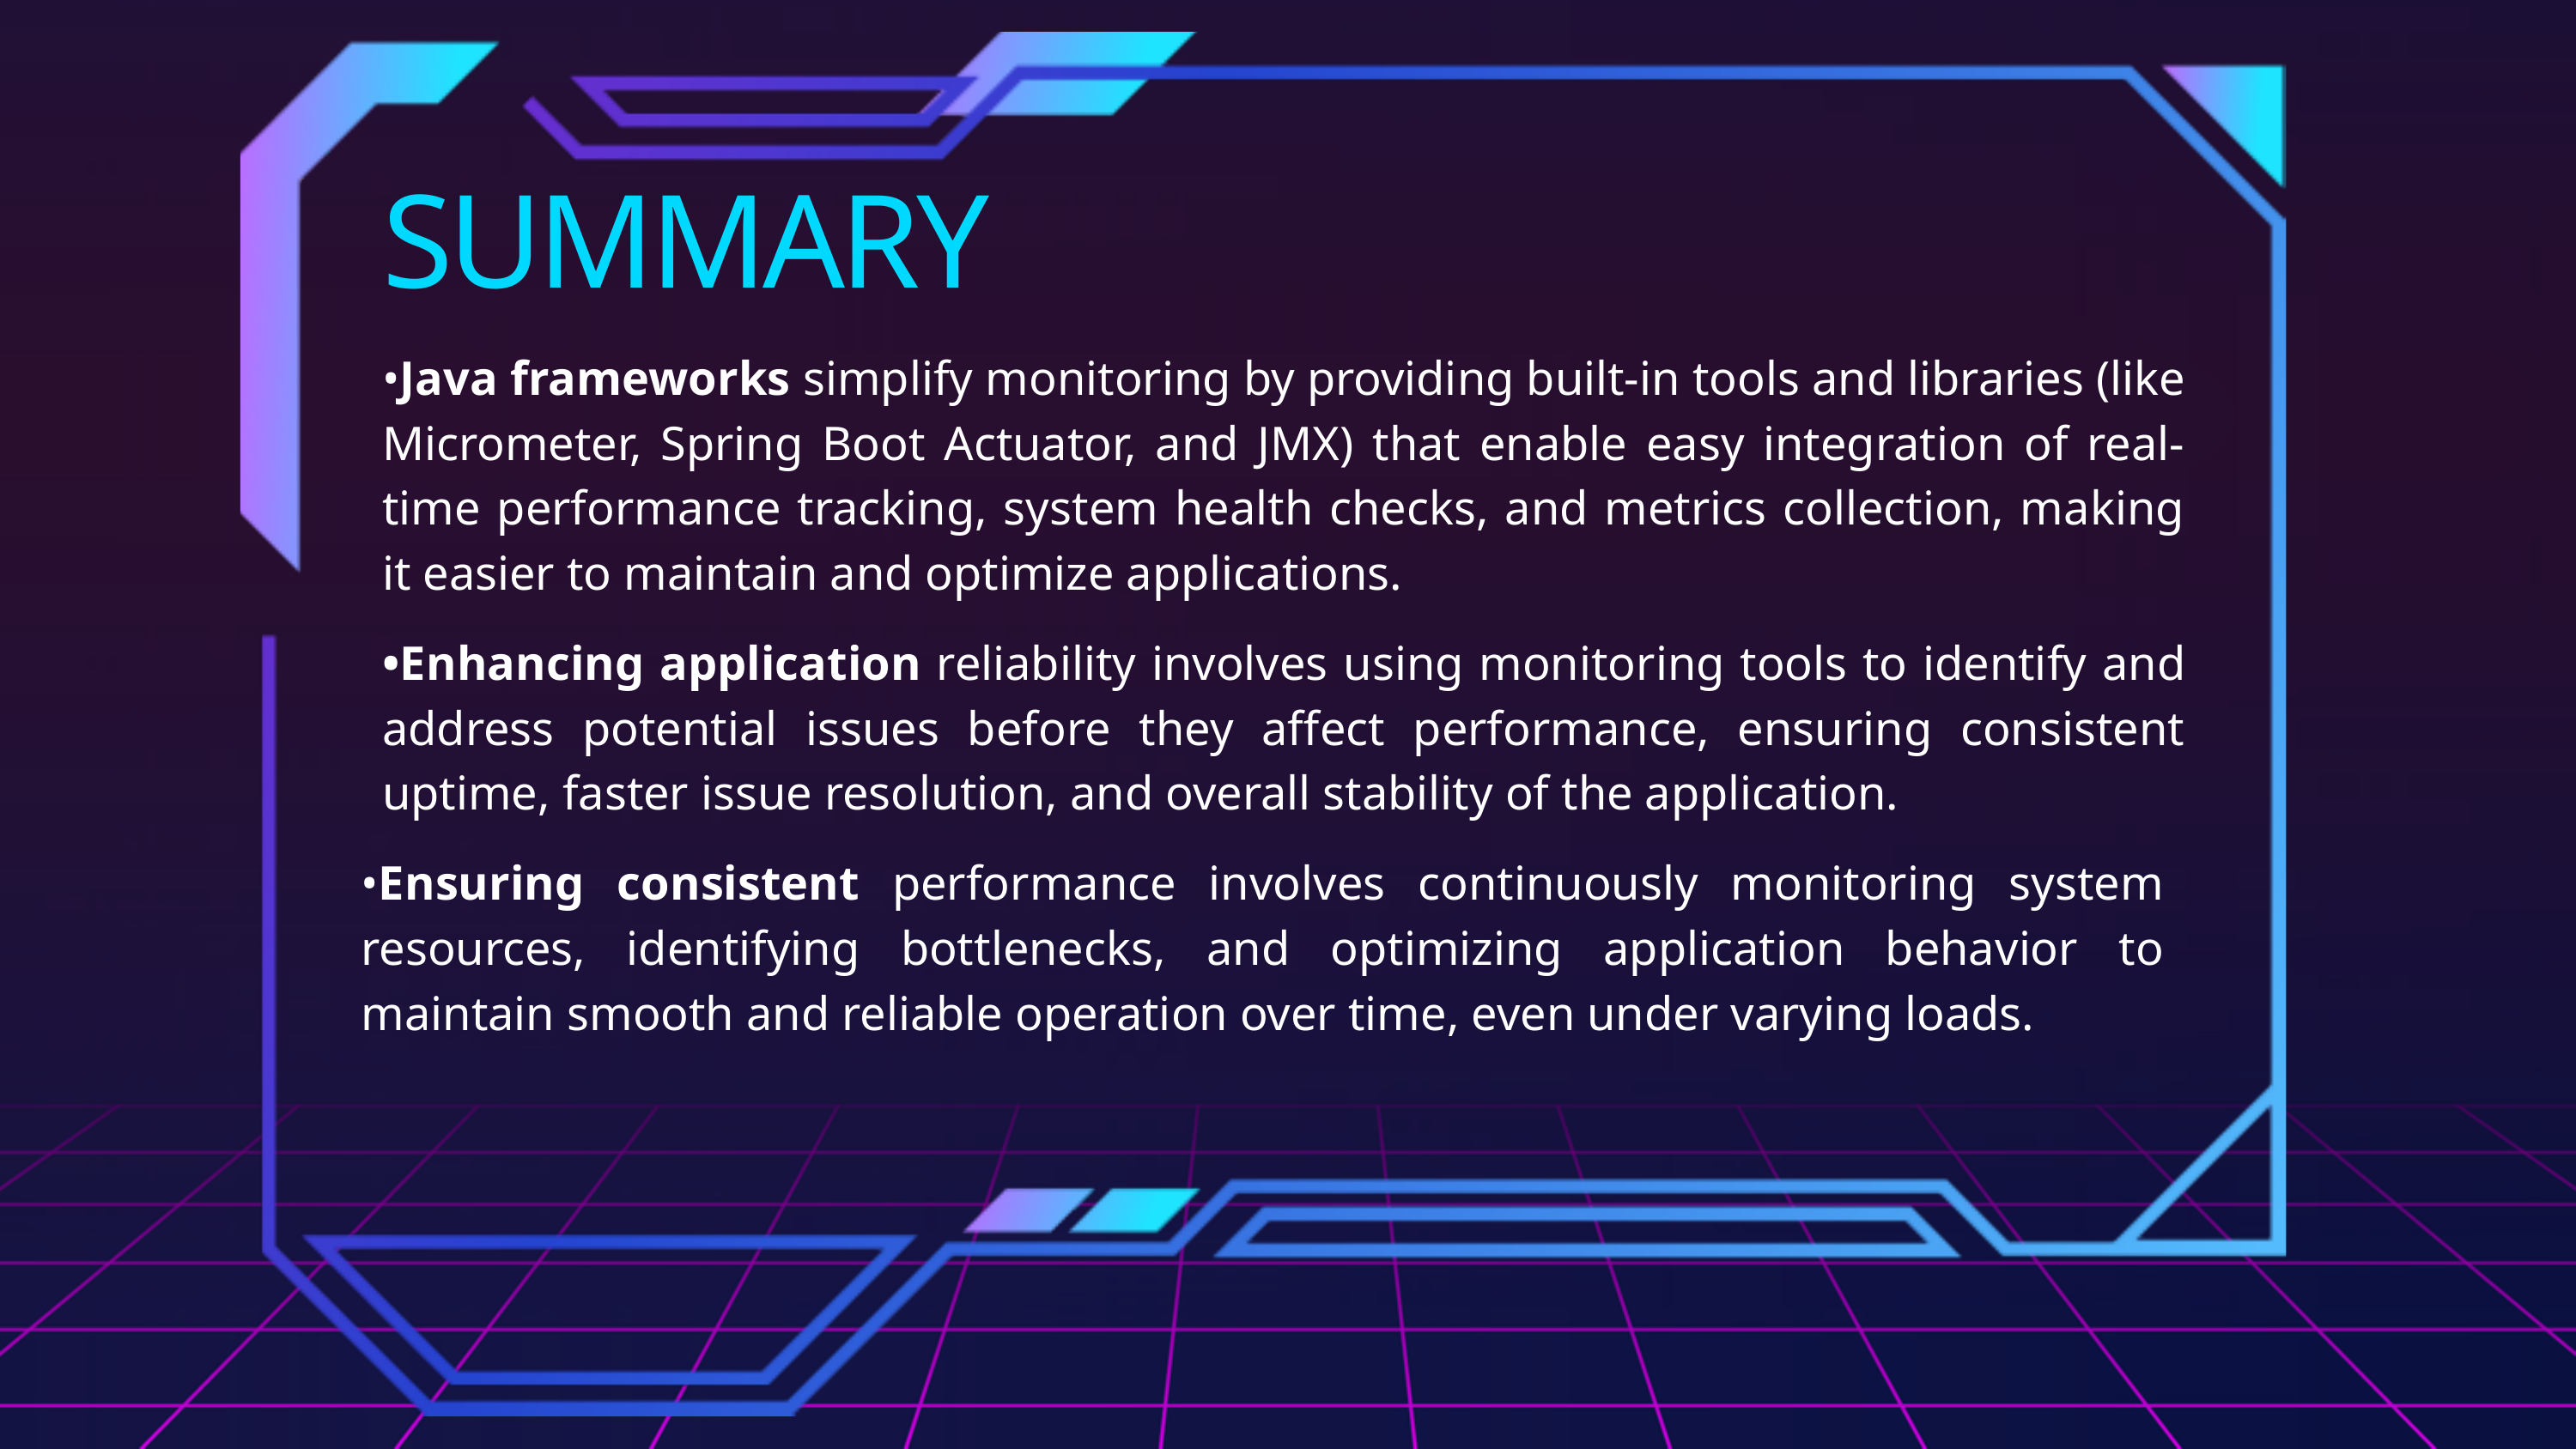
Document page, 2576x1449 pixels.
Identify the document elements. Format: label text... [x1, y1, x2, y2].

text_box [240, 32, 2287, 1416]
text_box [0, 0, 2576, 1449]
text_box •Ensuring consistent performance involves continuously monitoring system resources, identifying bottlenecks, and optimizing application behavior to maintain smooth and reliable operation over time, even under varying loads. [361, 844, 2166, 1040]
text_box •Enhancing application reliability involves using monitoring tools to identify and address potential issues before they affect performance, ensuring consistent uptime, faster issue resolution, and overall stability of the application. [382, 624, 2187, 820]
text_box SUMMARY [382, 208, 1410, 314]
text_box •Java frameworks simplify monitoring by providing built-in tools and libraries (like Micrometer, Spring Boot Actuator, and JMX) that enable easy integration of real-time performance tracking, system health checks, and metrics collection, making it easier to maintain and optimize applications. [382, 339, 2187, 600]
